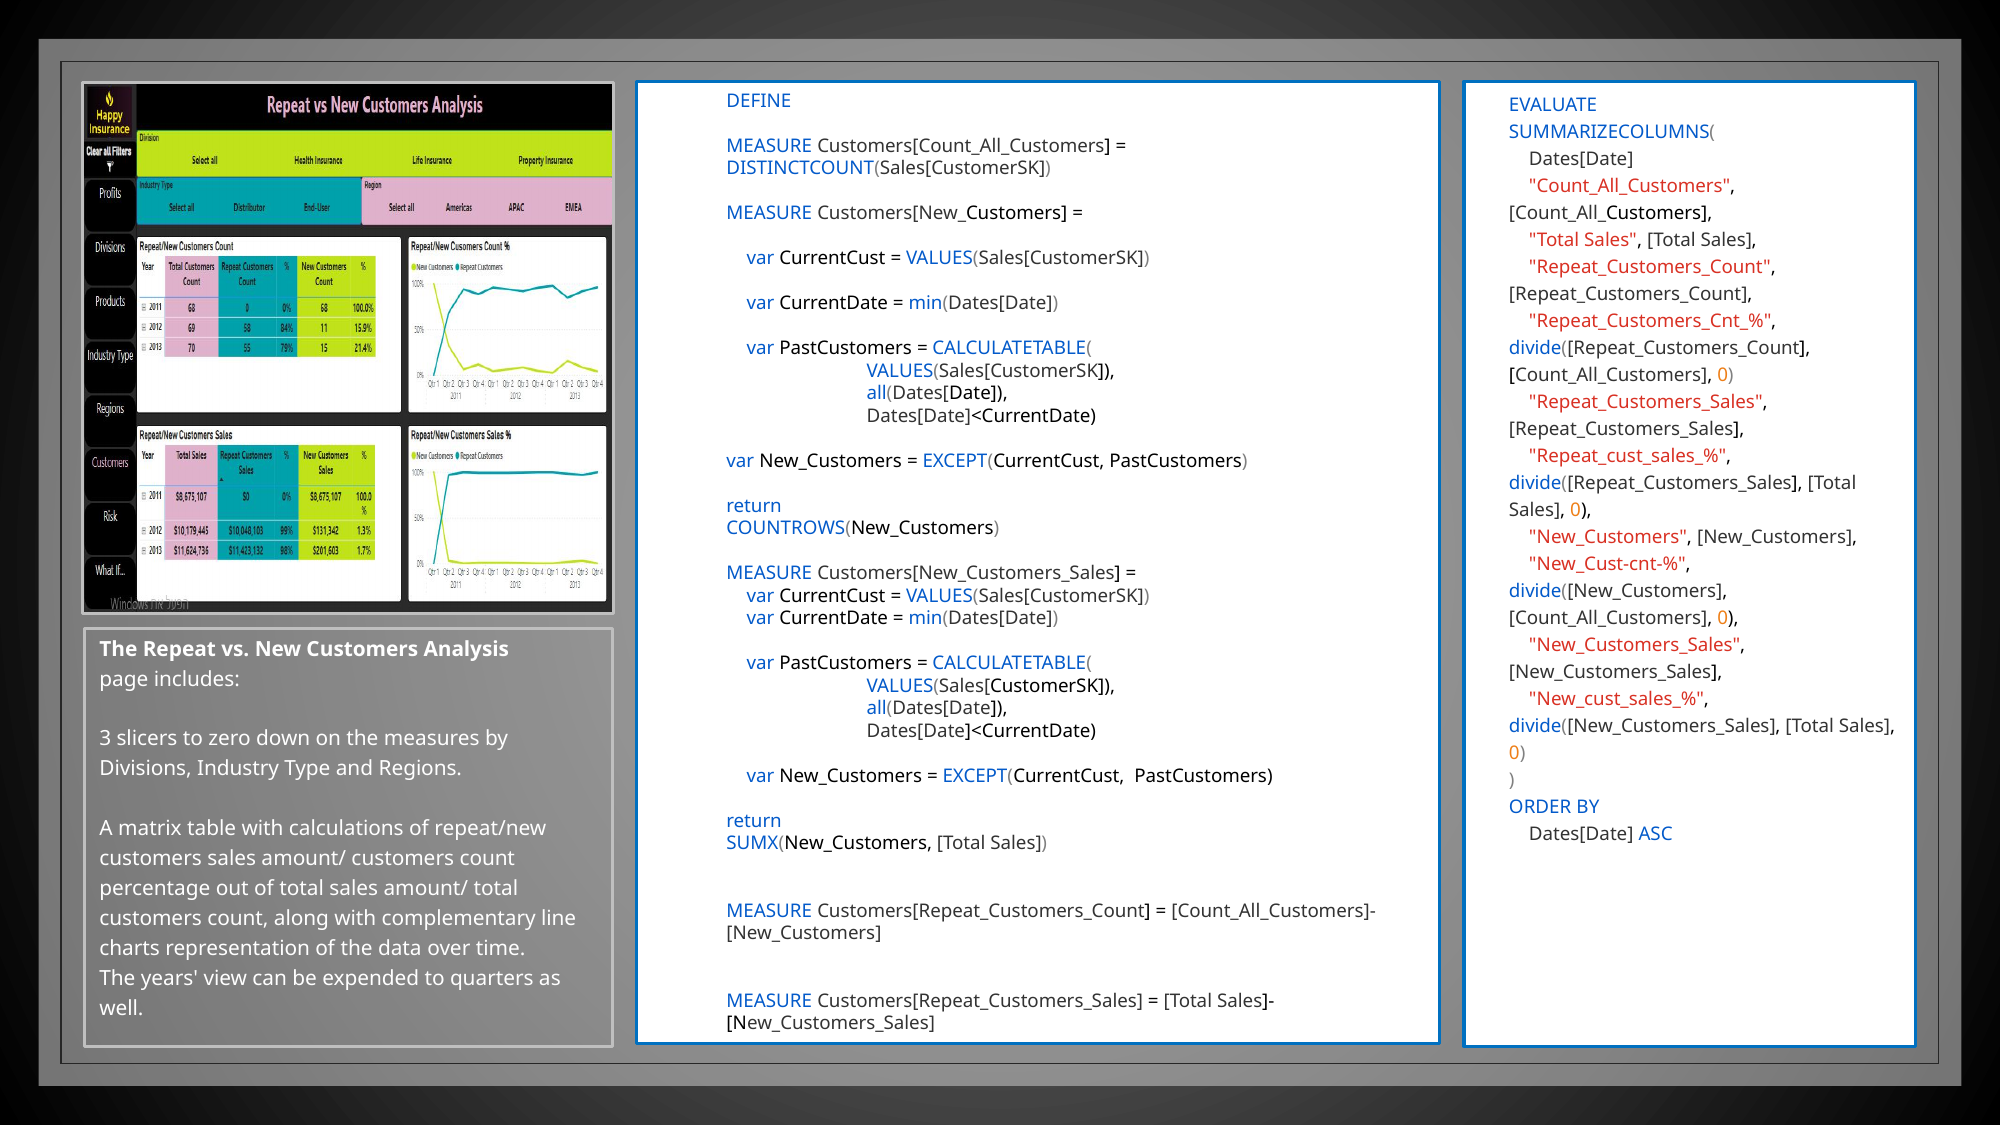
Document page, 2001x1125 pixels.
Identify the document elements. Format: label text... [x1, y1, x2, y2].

picture [84, 83, 613, 613]
title The Repeat vs. New Customers Analysis page includes: 3 slicers to zero down on the measures by Divisions, Industry Type and Regions. A matrix table with calculations of repeat/new customers sales amount/ customers count percentage out of total sales amount/ total customers count, along with complementary line charts representation of the data over time. The years' view can be expended to quarters as well. [84, 628, 613, 1047]
text_box DEFINE MEASURE Customers[Count_All_Customers] = DISTINCTCOUNT(Sales[CustomerSK]) MEASURE Customers[New_Customers] = var CurrentCust = VALUES(Sales[CustomerSK]) var CurrentDate = min(Dates[Date]) var PastCustomers = CALCULATETABLE( VALUES(Sales[CustomerSK]), all(Dates[Date]), Dates[Date]<CurrentDate) var New_Customers = EXCEPT(CurrentCust, PastCustomers) return COUNTROWS(New_Customers) MEASURE Customers[New_Customers_Sales] = var CurrentCust = VALUES(Sales[CustomerSK]) var CurrentDate = min(Dates[Date]) var PastCustomers = CALCULATETABLE( VALUES(Sales[CustomerSK]), all(Dates[Date]), Dates[Date]<CurrentDate) var New_Customers = EXCEPT(CurrentCust, PastCustomers) return SUMX(New_Customers, [Total Sales]) MEASURE Customers[Repeat_Customers_Count] = [Count_All_Customers]-[New_Customers] MEASURE Customers[Repeat_Customers_Sales] = [Total Sales]-[New_Customers_Sales] [636, 81, 1440, 1044]
list EVALUATE SUMMARIZECOLUMNS( Dates[Date], "Count_All_Customers", [Count_All_Customers], "Total Sales", [Total Sales], "Repeat_Customers_Count", [Repeat_Customers_Count], "Repeat_Customers_Cnt_%", divide([Repeat_Customers_Count], [Count_All_Customers], 0), "Repeat_Customers_Sales", [Repeat_Customers_Sales], "Repeat_cust_sales_%", divide([Repeat_Customers_Sales], [Total Sales], 0), "New_Customers", [New_Customers], "New_Cust-cnt-%", divide([New_Customers], [Count_All_Customers], 0), "New_Customers_Sales", [New_Customers_Sales], "New_cust_sales_%", divide([New_Customers_Sales], [Total Sales], 0) ) ORDER BY Dates[Date] ASC [1463, 81, 1916, 1047]
